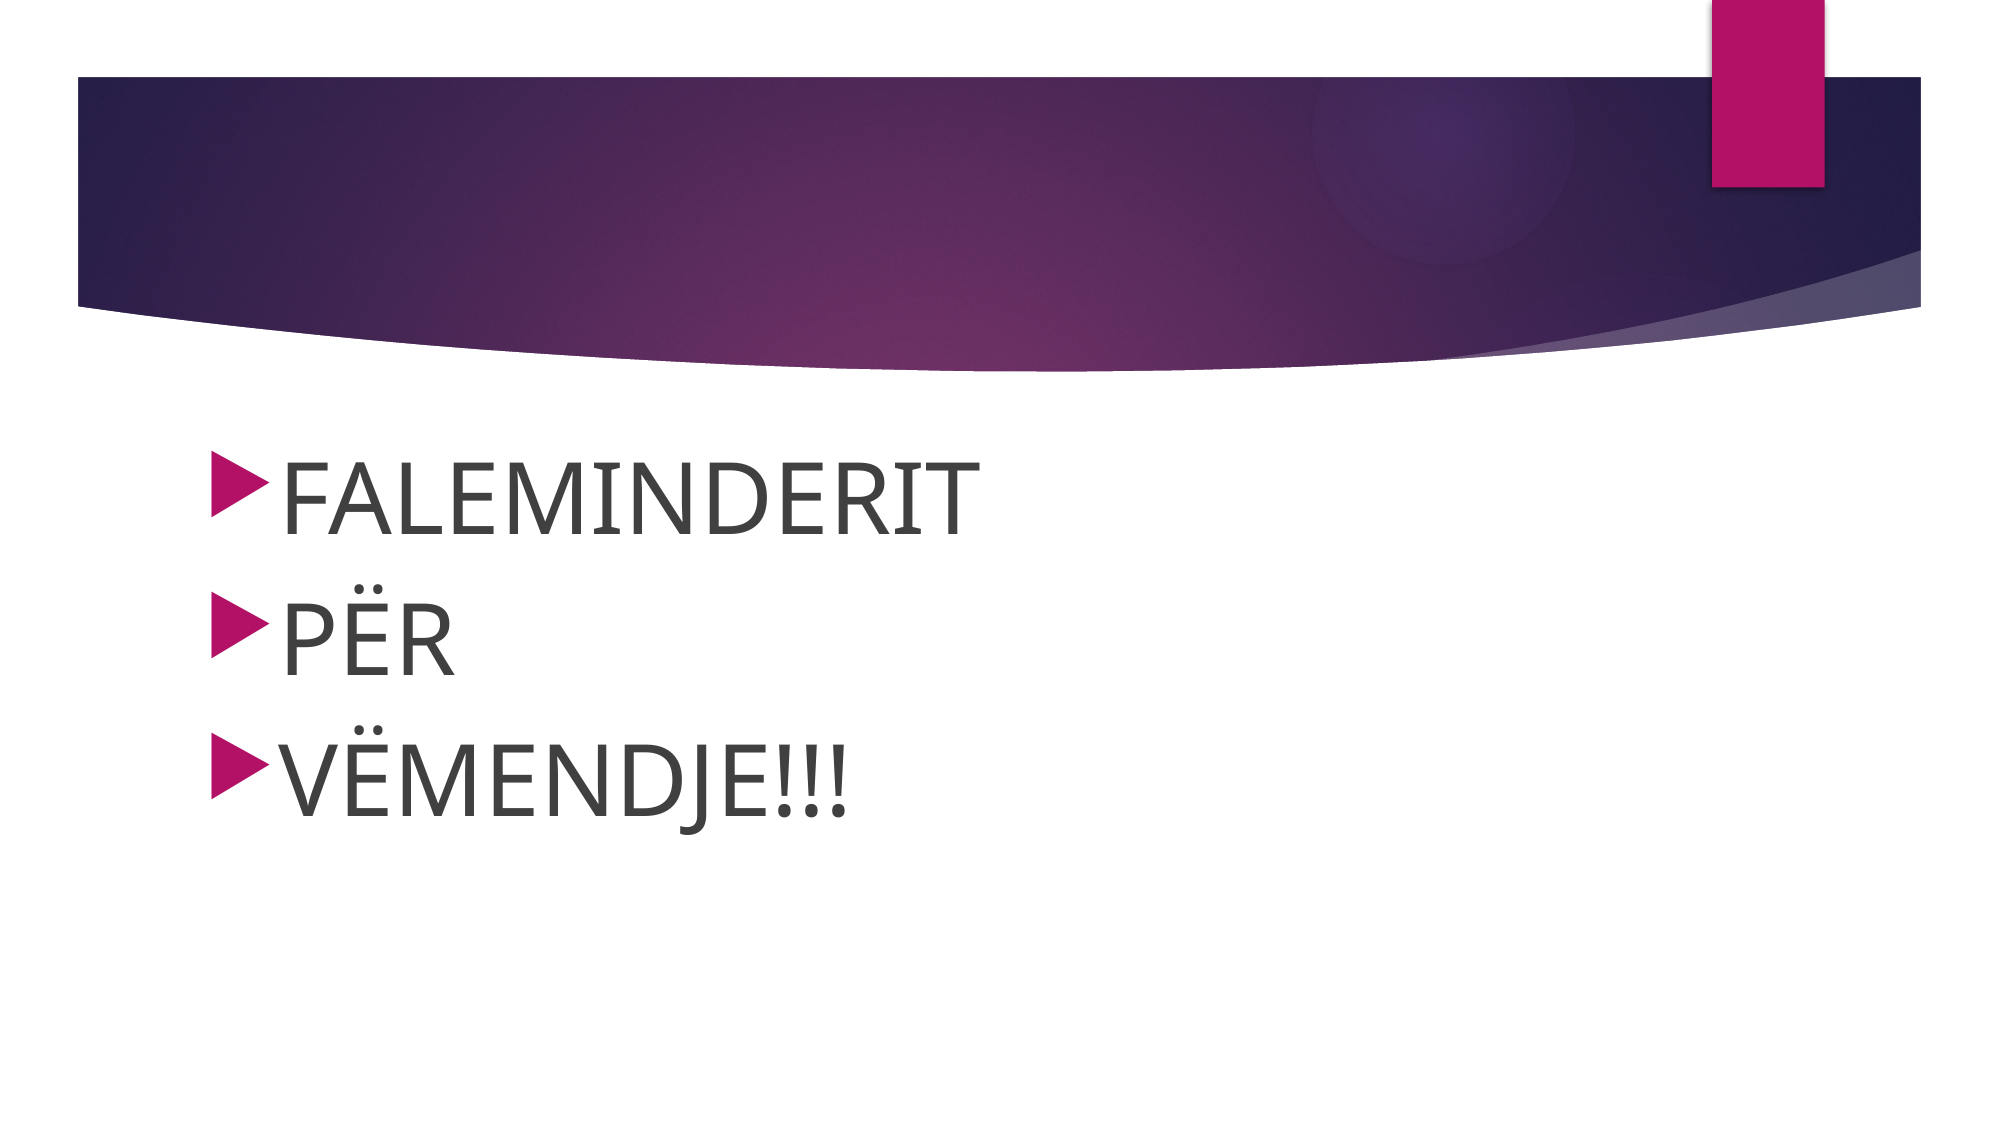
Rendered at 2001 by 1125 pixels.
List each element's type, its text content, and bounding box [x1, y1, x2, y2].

list FALEMINDERIT PËR VËMENDJE!!! [189, 427, 1638, 988]
